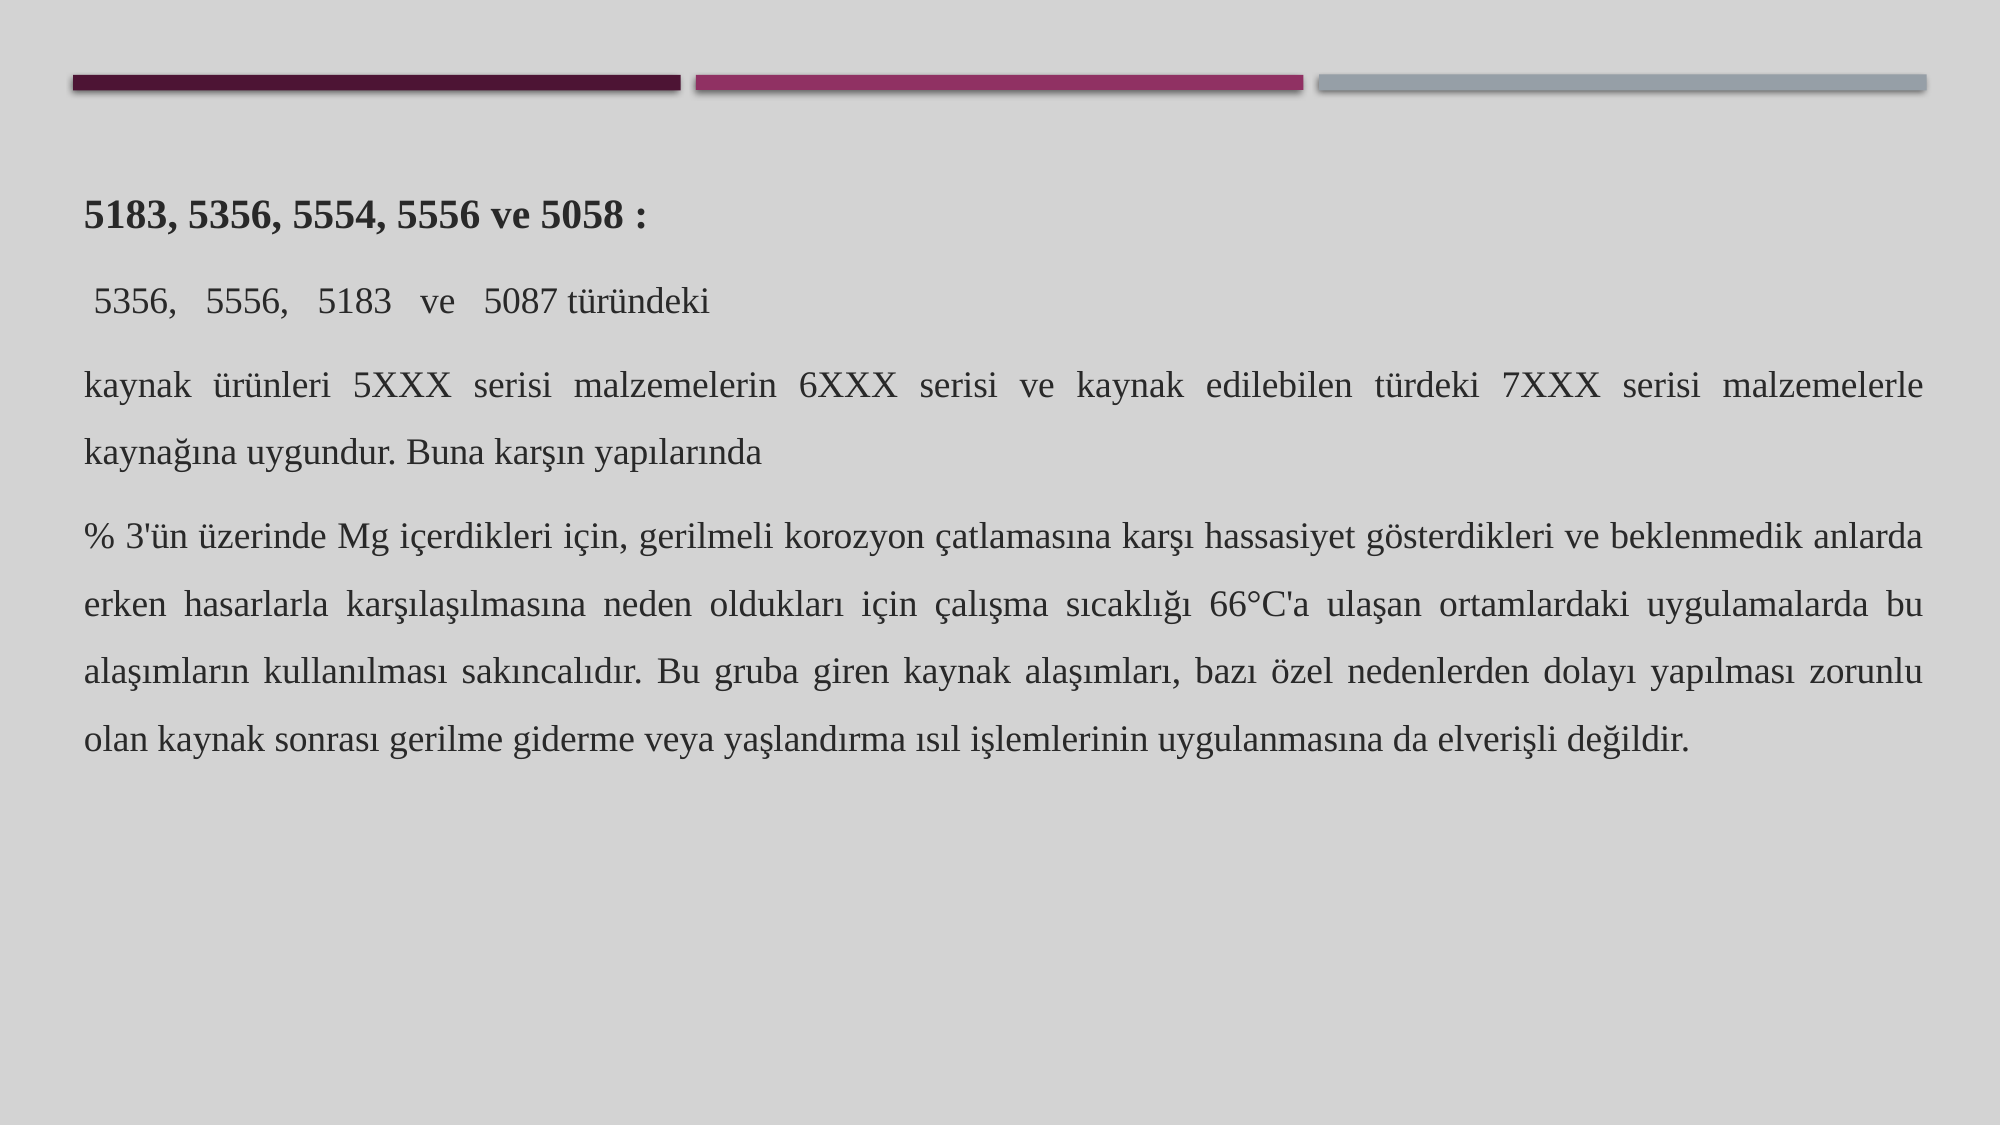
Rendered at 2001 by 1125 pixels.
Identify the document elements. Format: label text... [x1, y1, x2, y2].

text_box 5183, 5356, 5554, 5556 ve 5058 : 5356, 5556, 5183 ve 5087 türündeki kaynak ürünleri 5XXX serisi malzemelerin 6XXX serisi ve kaynak edilebilen türdeki 7XXX serisi malzemelerle kaynağına uygundur. Buna karşın yapılarında % 3'ün üzerinde Mg içerdikleri için, gerilmeli korozyon çatlamasına karşı hassasiyet gösterdikleri ve beklenmedik anlarda erken hasarlarla karşılaşılmasına neden oldukları için çalışma sıcaklığı 66°C'a ulaşan ortamlardaki uygulamalarda bu alaşımların kullanılması sakıncalıdır. Bu gruba giren kaynak alaşımları, bazı özel nedenlerden dolayı yapılması zorunlu olan kaynak sonrası gerilme giderme veya yaşlandırma ısıl işlemlerinin uygulanmasına da elverişli değildir. [69, 154, 1941, 767]
